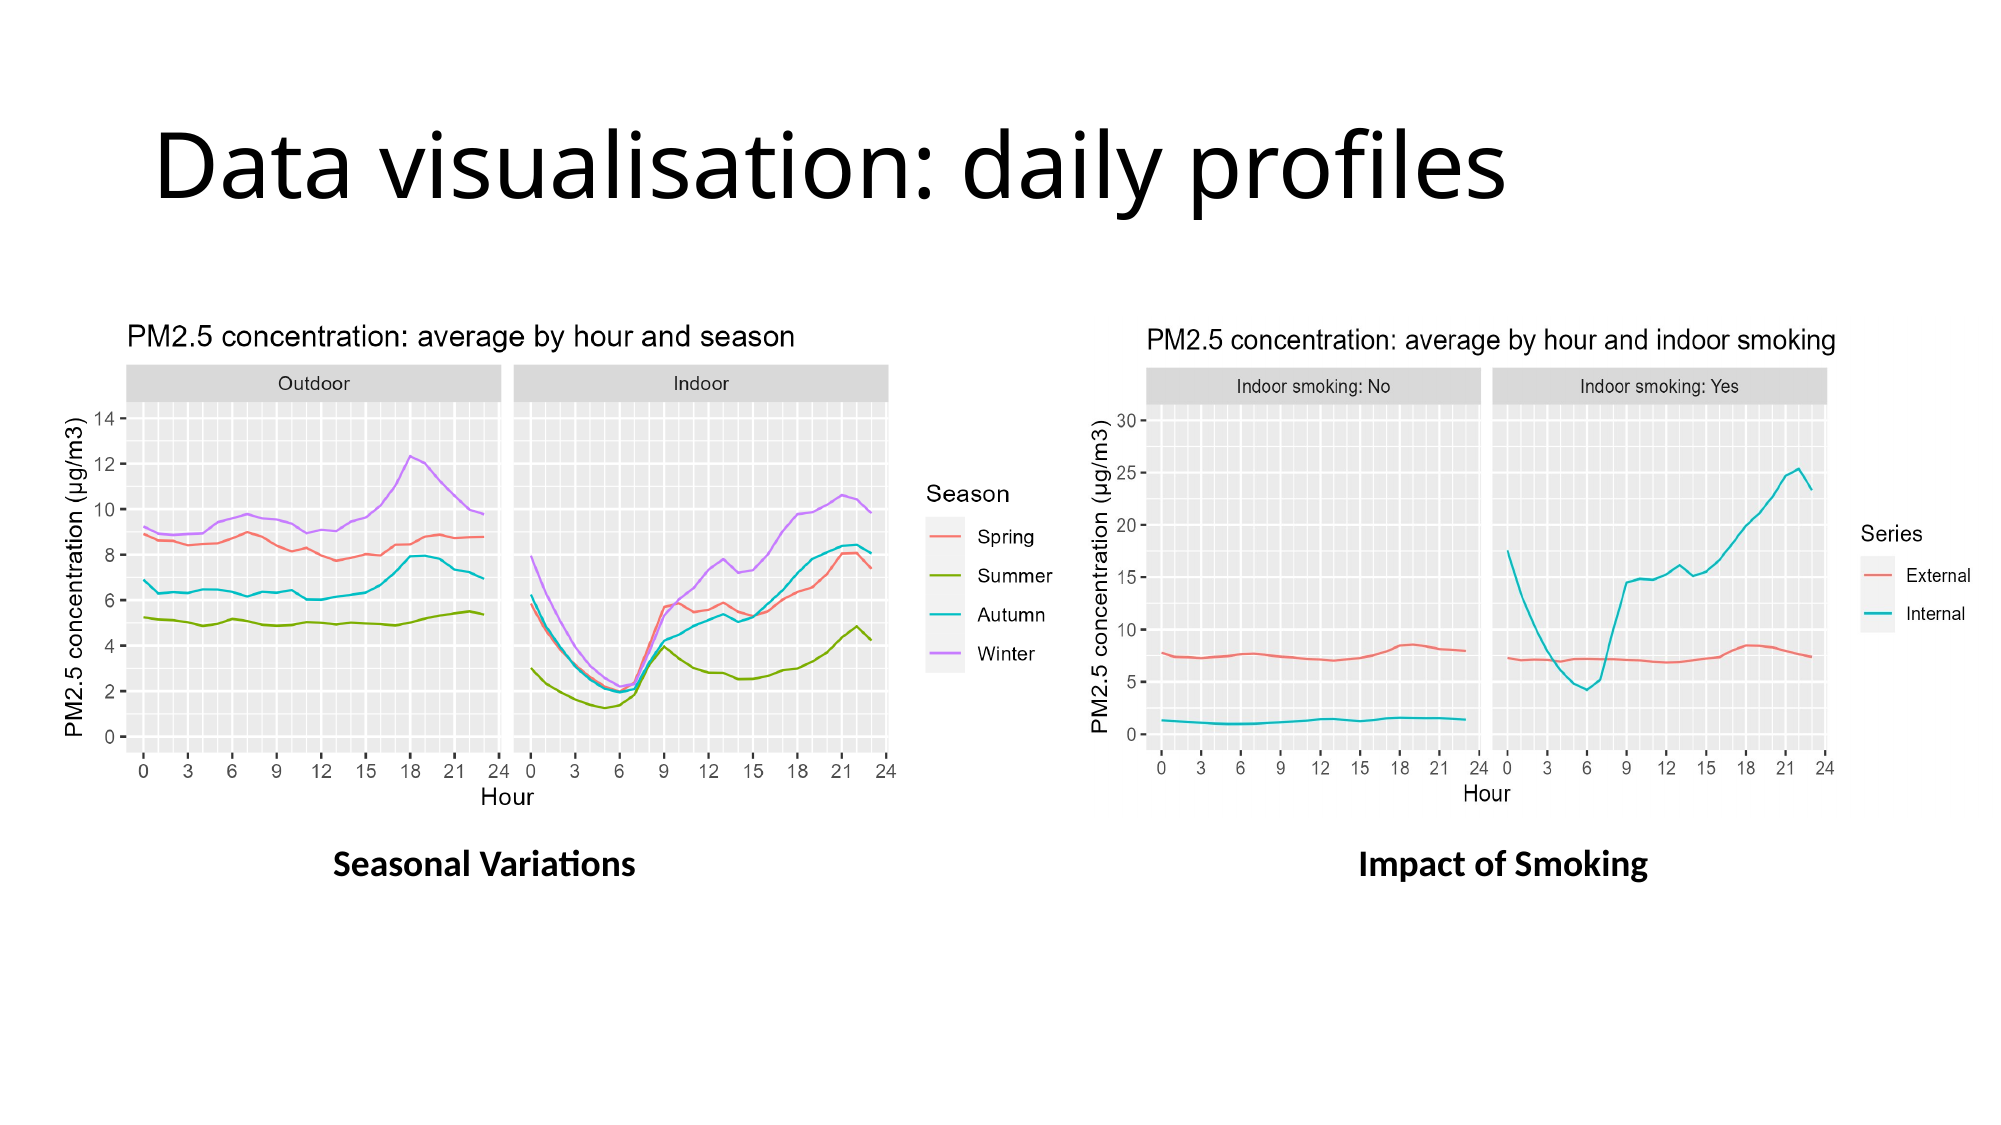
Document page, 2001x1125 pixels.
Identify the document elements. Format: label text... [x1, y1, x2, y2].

picture [1080, 316, 1993, 818]
text_box Impact of Smoking [1343, 831, 1669, 892]
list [52, 312, 1077, 822]
title Data visualisation: daily profiles [137, 59, 1863, 278]
text_box Seasonal Variations [318, 831, 688, 892]
